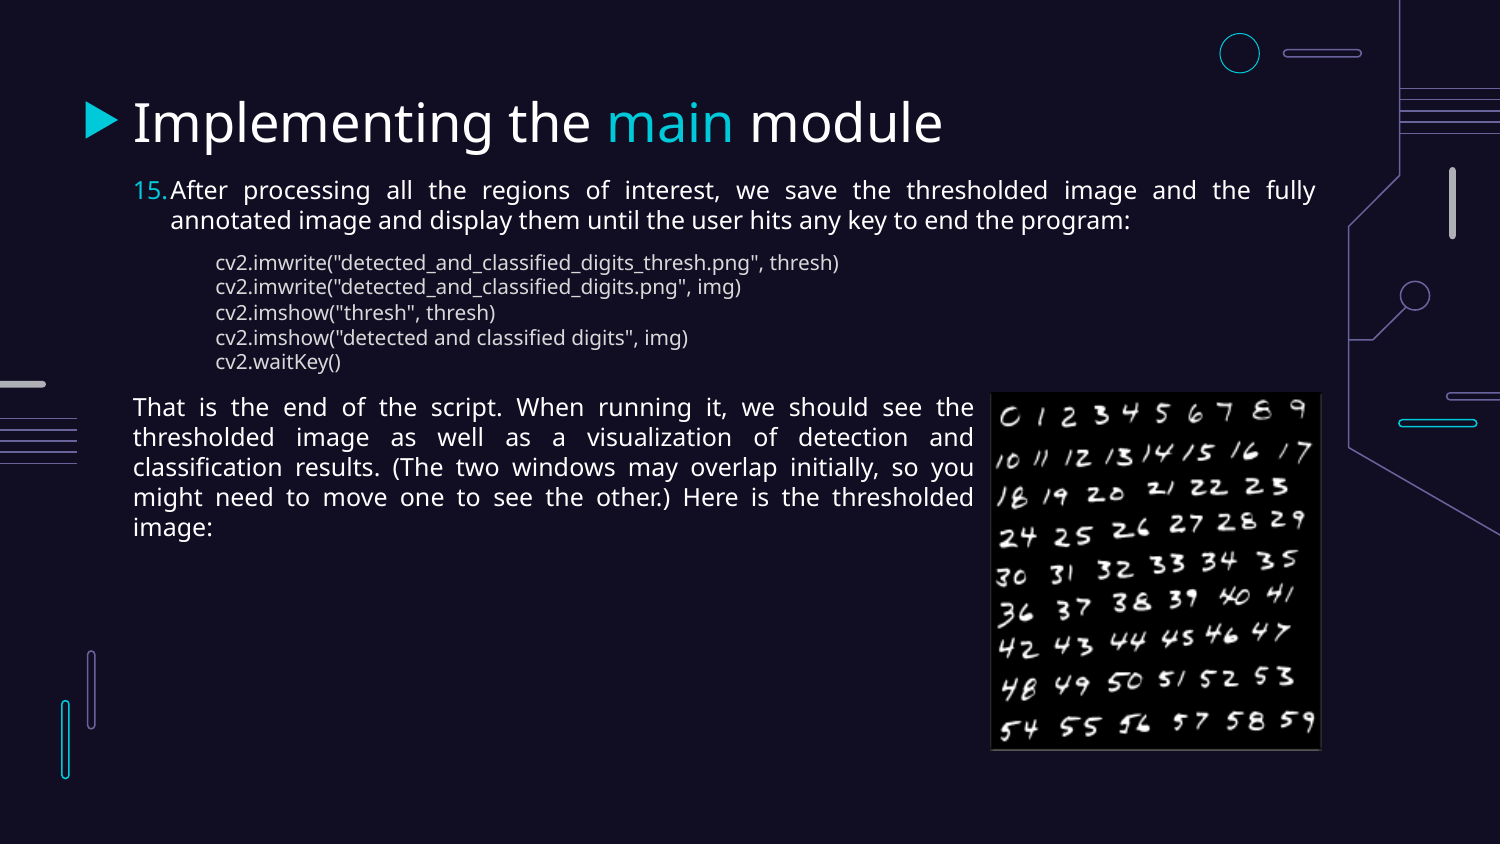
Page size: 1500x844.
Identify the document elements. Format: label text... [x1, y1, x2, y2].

text_box That is the end of the script. When running it, we should see the thresholded image as well as a visualization of detection and classification results. (The two windows may overlap initially, so you might need to move one to see the other.) Here is the thresholded image: [118, 384, 991, 549]
title Implementing the main module [118, 72, 1382, 167]
picture [990, 392, 1323, 751]
text_box After processing all the regions of interest, we save the thresholded image and the fully annotated image and display them until the user hits any key to end the program: cv2.imwrite("detected_and_classified_digits_thresh.png", thresh) cv2.imwrite("detected_and_classified_digits.png", img) cv2.imshow("thresh", thresh) cv2.imshow("detected and classified digits", img) cv2.waitKey() [118, 166, 1333, 382]
